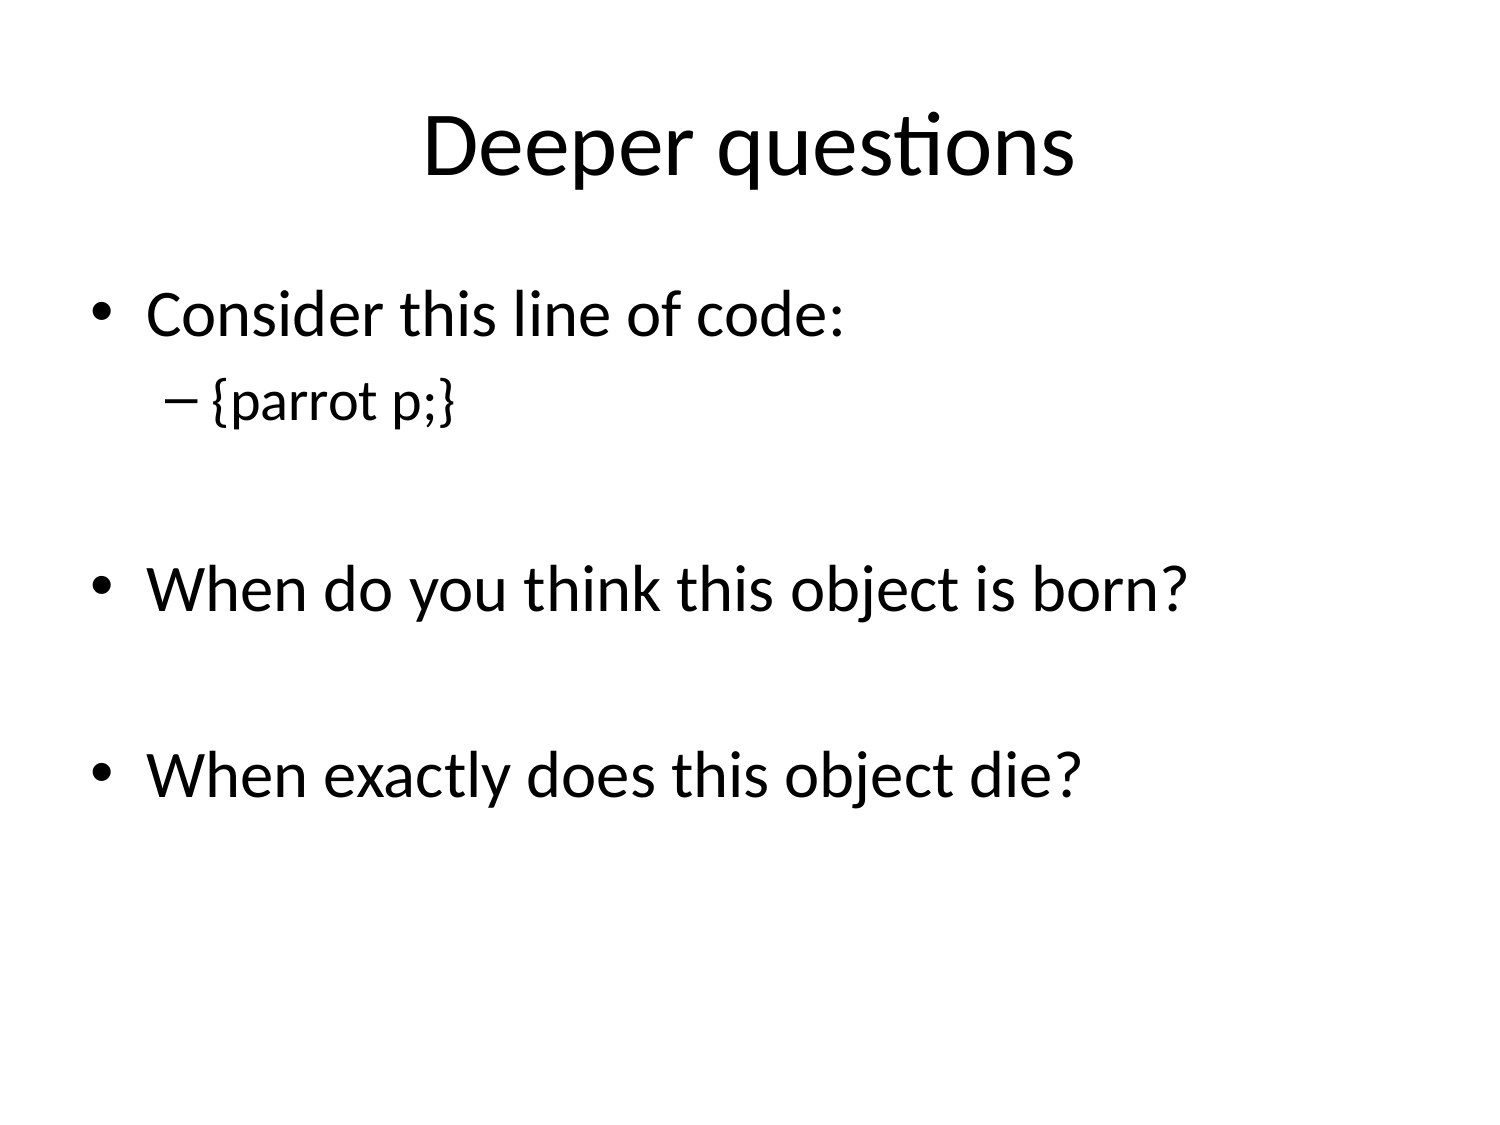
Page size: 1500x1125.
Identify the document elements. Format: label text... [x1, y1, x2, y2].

list Consider this line of code: {parrot p;} When do you think this object is born? When exactly does this object die? [75, 262, 1425, 1005]
title Deeper questions [75, 45, 1425, 233]
